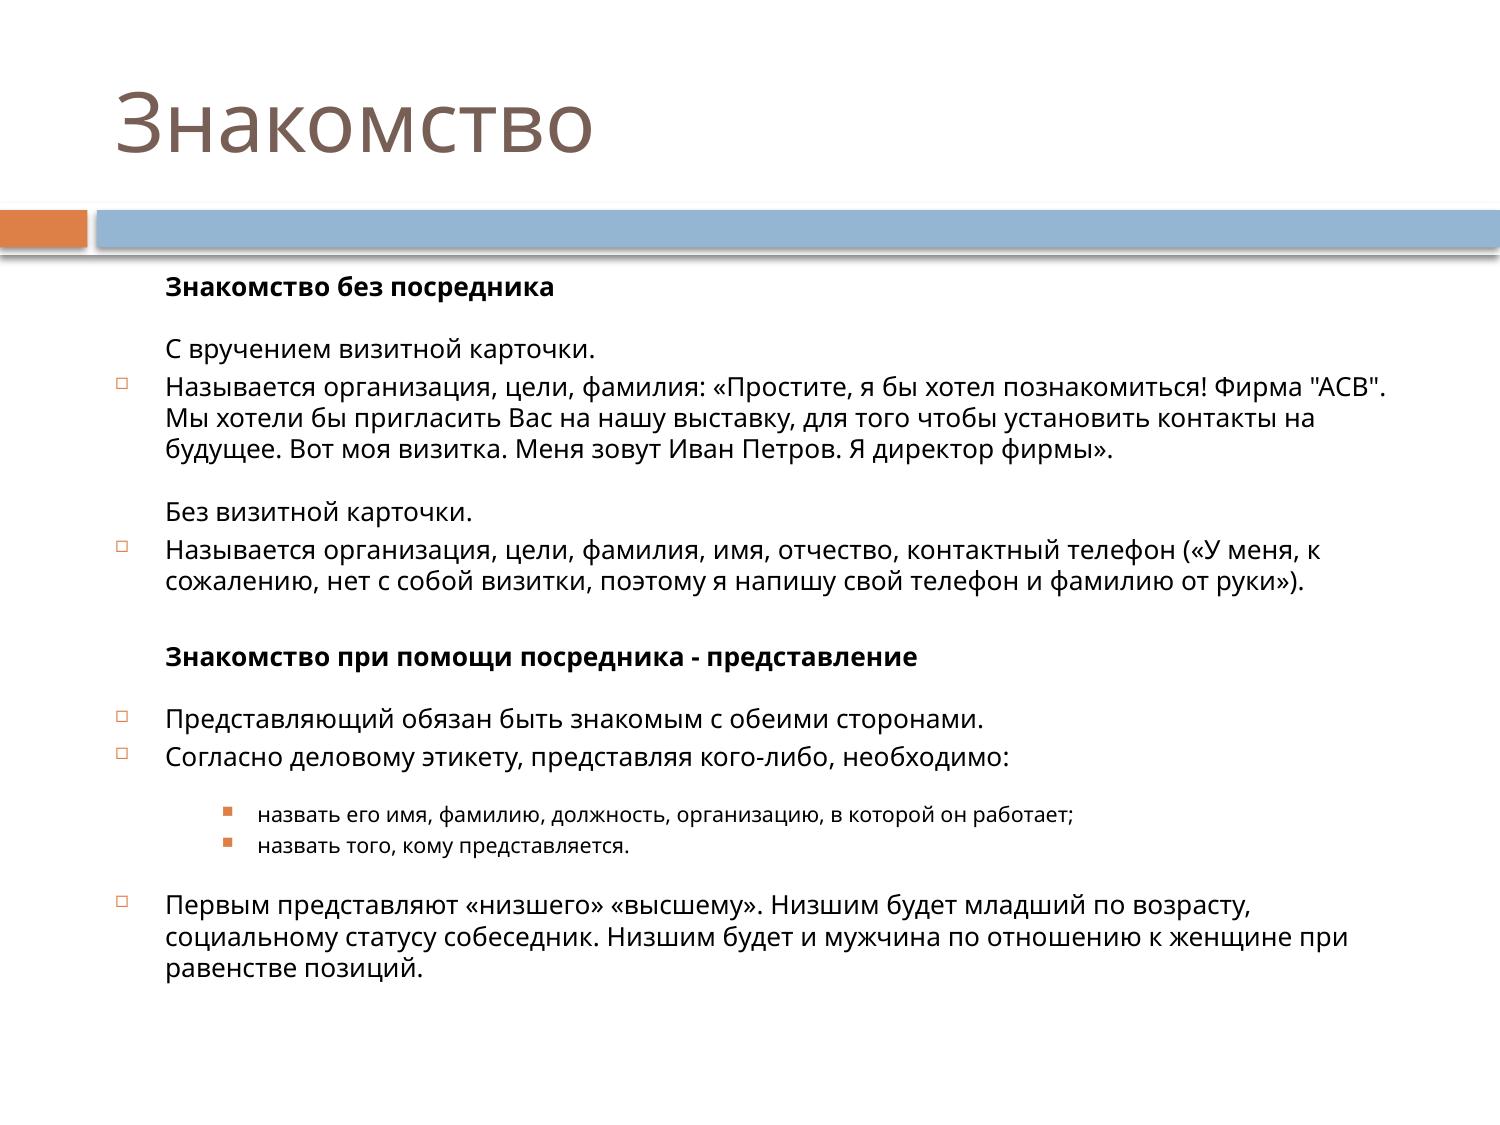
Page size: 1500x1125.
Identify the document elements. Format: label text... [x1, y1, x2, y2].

list Знакомство без посредника С вручением визитной карточки. Называется организация, цели, фамилия: «Простите, я бы хотел познакомиться! Фирма "АСВ". Мы хотели бы пригласить Вас на нашу выставку, для того чтобы установить контакты на будущее. Вот моя визитка. Меня зовут Иван Петров. Я директор фирмы». Без визитной карточки. Называется организация, цели, фамилия, имя, отчество, контактный телефон («У меня, к сожалению, нет с собой визитки, поэтому я напишу свой телефон и фамилию от руки»). Знакомство при помощи посредника - представление Представляющий обязан быть знакомым с обеими сторонами. Согласно деловому этикету, представляя кого-либо, необходимо: назвать его имя, фамилию, должность, организацию, в которой он работает; назвать того, кому представляется. Первым представляют «низшего» «высшему». Низшим будет младший по возрасту, социальному статусу собеседник. Низшим будет и мужчина по отношению к женщине при равенстве позиций. [100, 262, 1438, 1000]
title Знакомство [100, 37, 1438, 200]
